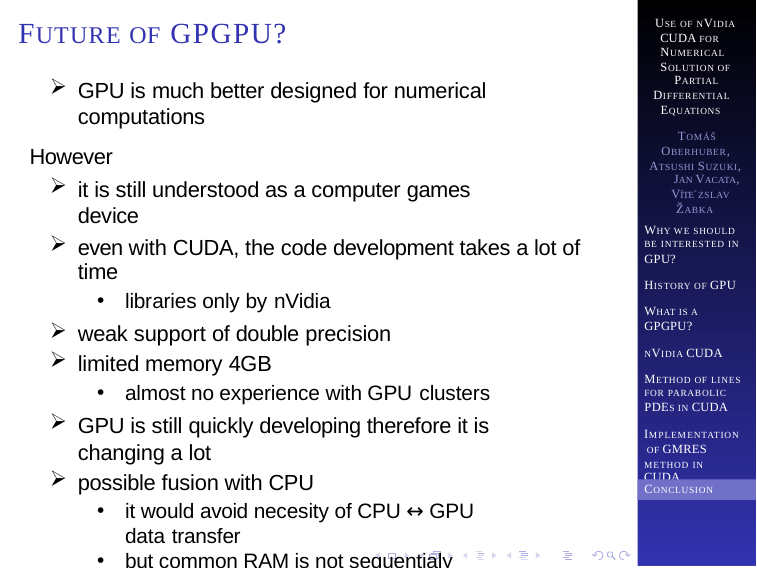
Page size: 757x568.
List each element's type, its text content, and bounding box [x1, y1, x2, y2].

title FUTURE OF GPGPU? [16, 14, 740, 110]
text_box [619, 551, 628, 560]
text_box GPU is much better designed for numerical computations However it is still understood as a computer games device even with CUDA, the code development takes a lot of time libraries only by nVidia weak support of double precision limited memory 4GB almost no experience with GPU clusters GPU is still quickly developing therefore it is changing a lot possible fusion with CPU it would avoid necesity of CPU ↔ GPU data transfer but common RAM is not sequentialy optimised !!! [27, 75, 611, 568]
text_box CONCLUSION [642, 481, 718, 497]
text_box NVIDIA CUDA METHOD OF LINES FOR PARABOLIC PDES IN CUDA [642, 344, 746, 415]
text_box WHAT IS A GPGPU? [642, 303, 704, 334]
picture [637, 0, 756, 479]
picture [637, 500, 756, 567]
text_box WHY WE SHOULD BE INTERESTED IN GPU? HISTORY OF GPU [642, 220, 745, 293]
text_box TOMÁŠ OBERHUBER, ATSUSHI SUZUKI, JAN VACATA, VÍTEˇ ZSLAV ŽABKA [643, 128, 751, 216]
text_box IMPLEMENTATION OF GMRES METHOD IN CUDA [642, 426, 748, 479]
text_box USE OF NVIDIA CUDA FOR NUMERICAL SOLUTION OF PARTIAL DIFFERENTIAL EQUATIONS [653, 15, 741, 117]
text_box [637, 479, 756, 500]
